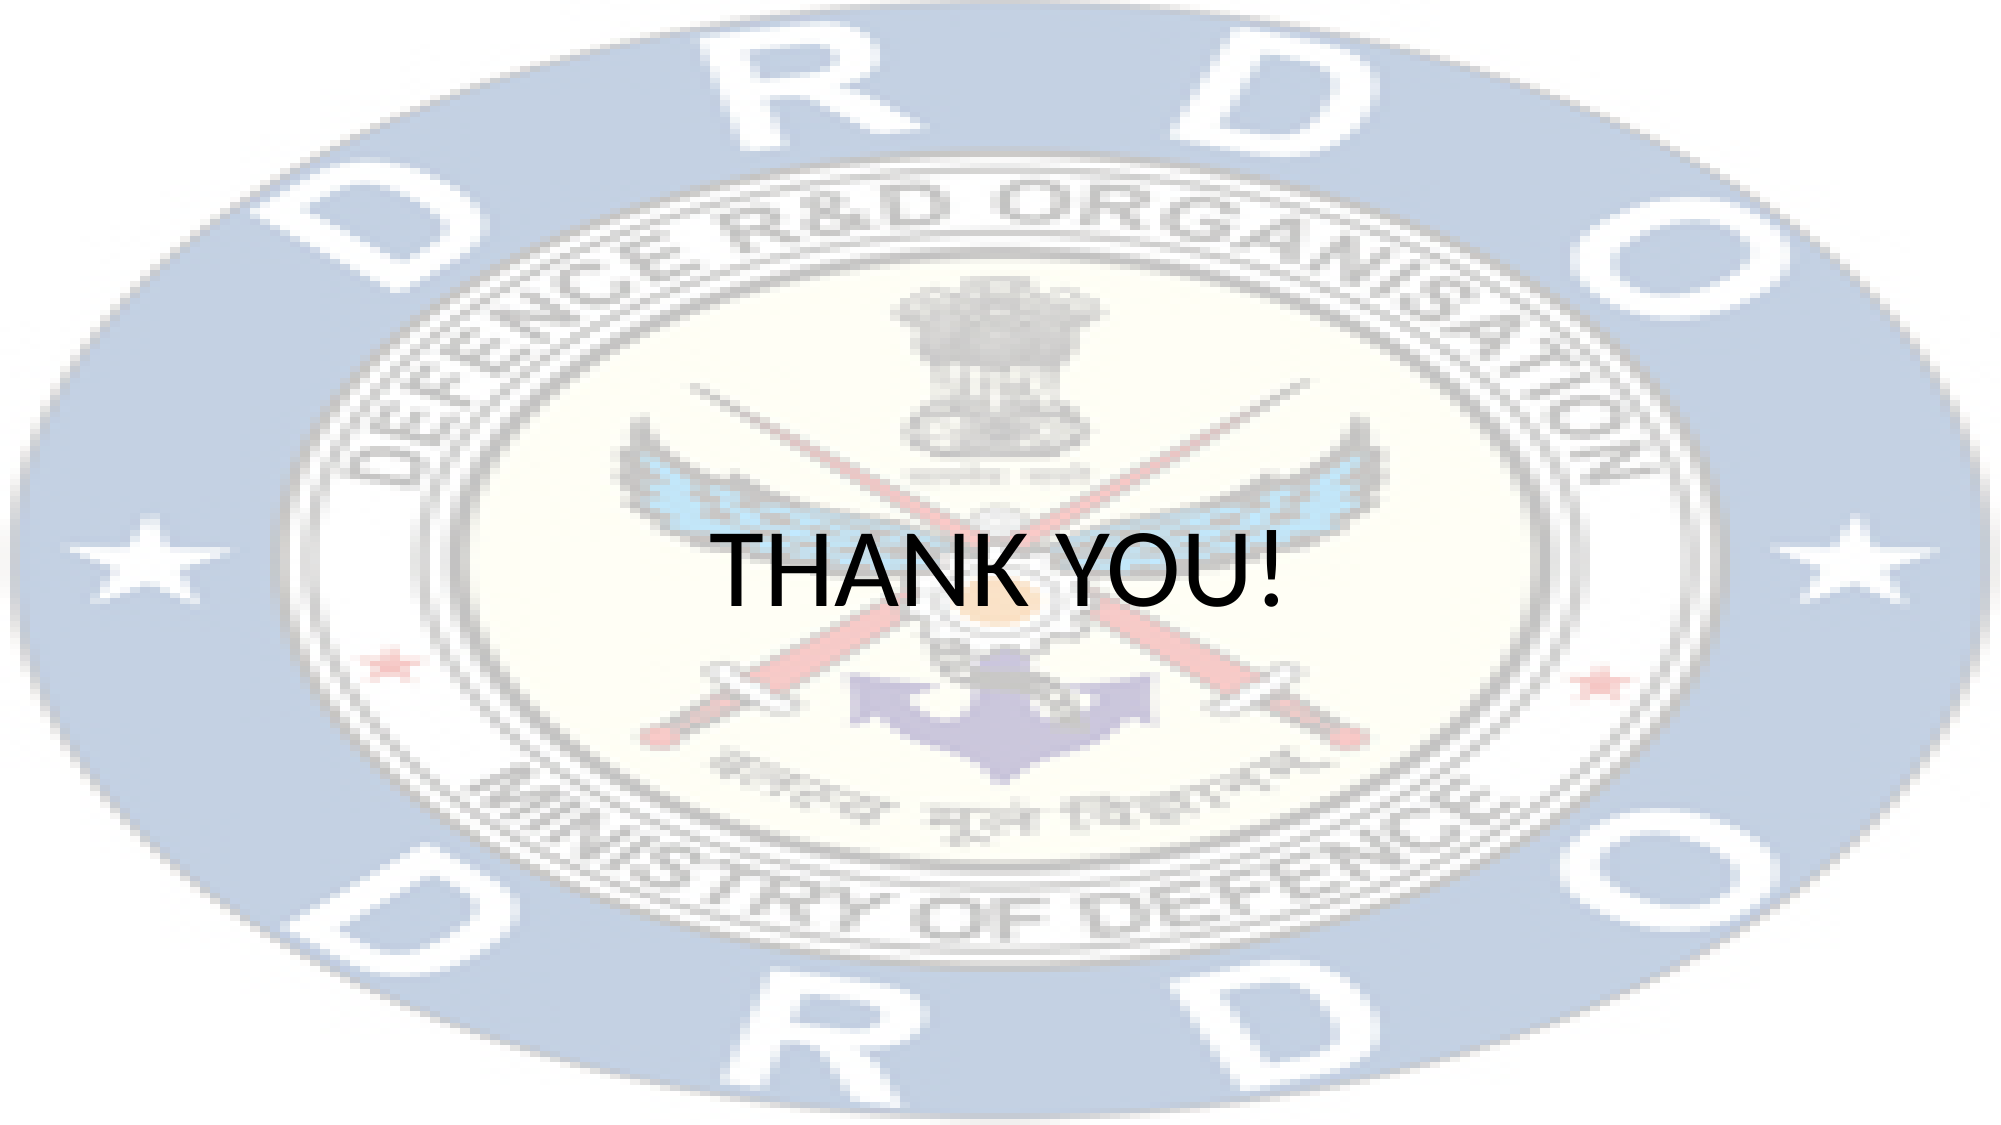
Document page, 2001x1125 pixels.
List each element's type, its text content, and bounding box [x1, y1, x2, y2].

text_box THANK YOU! [202, 486, 1798, 637]
